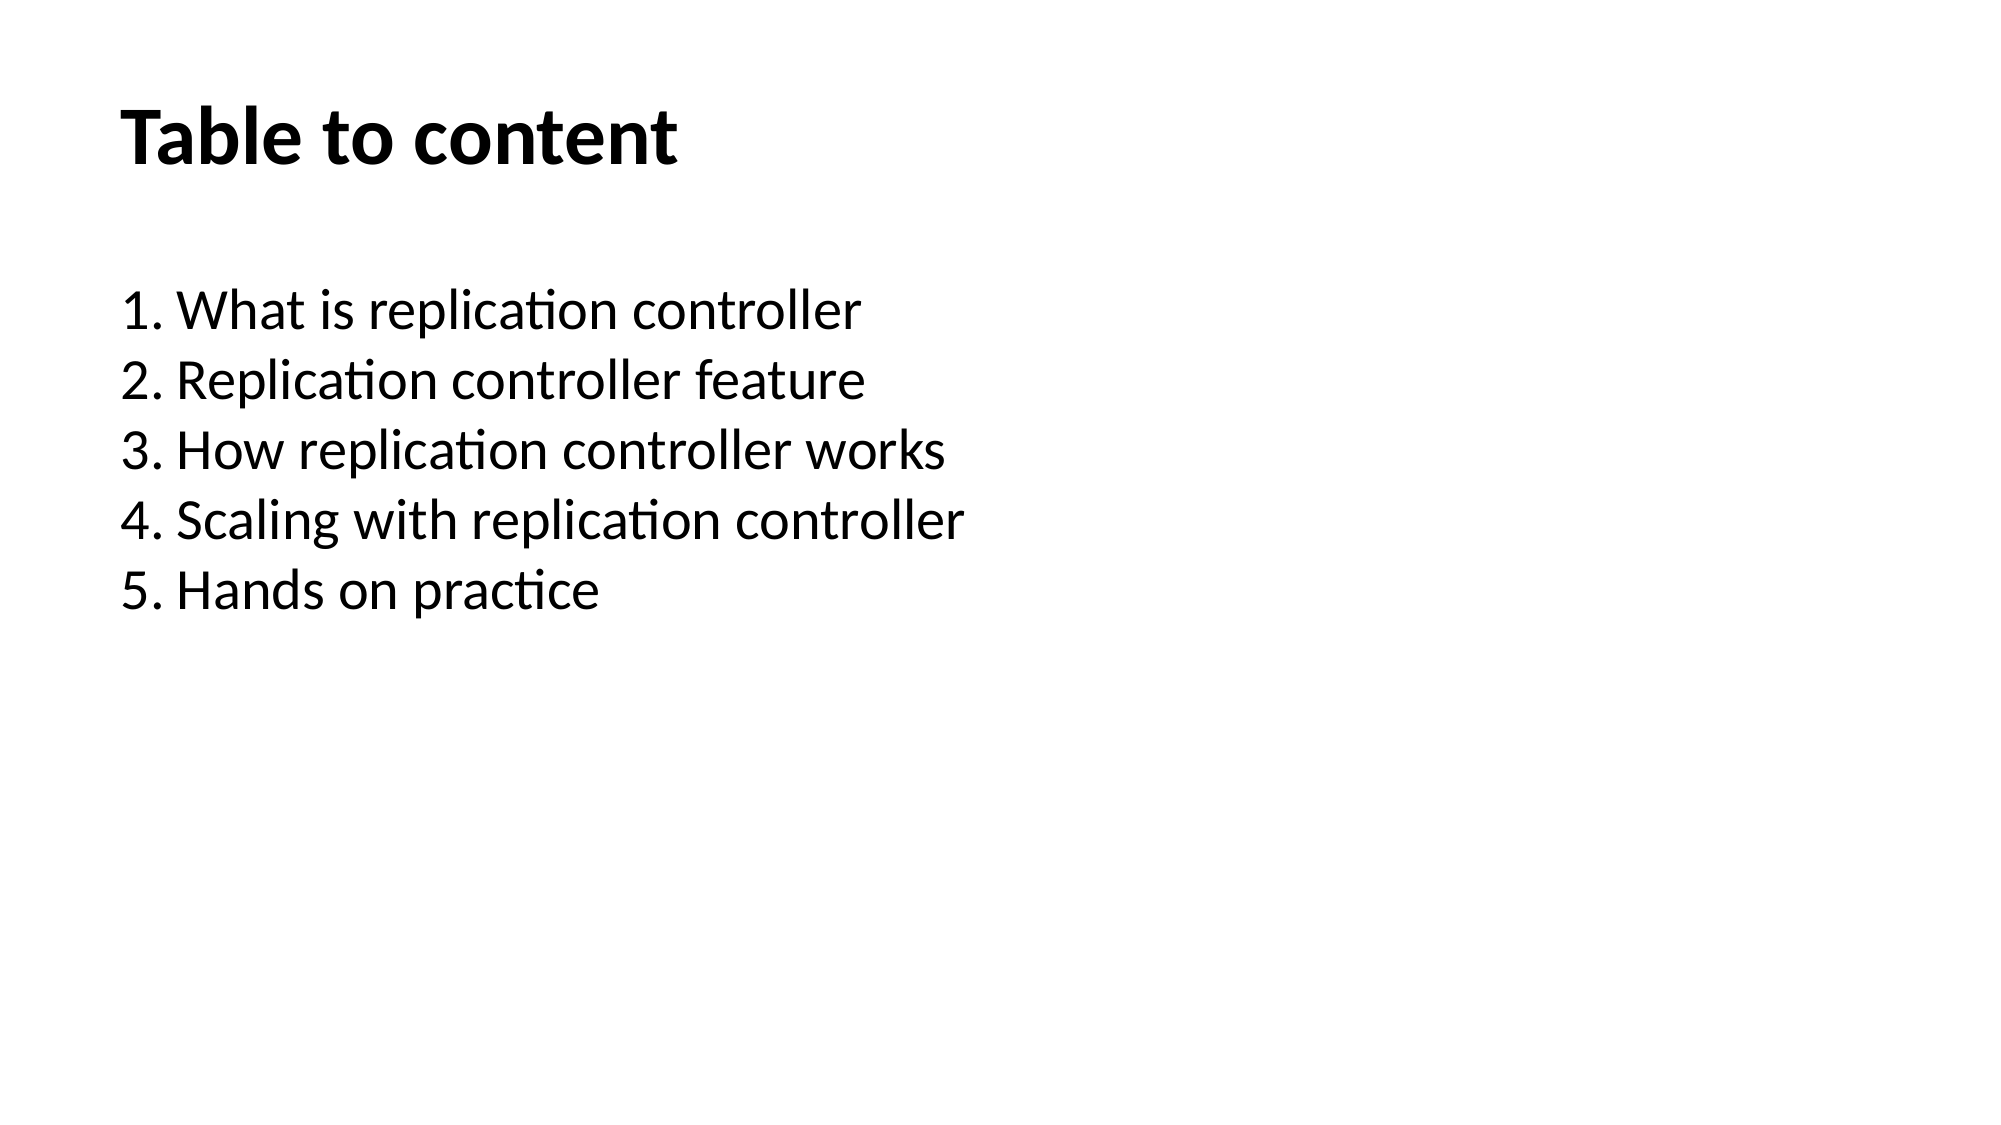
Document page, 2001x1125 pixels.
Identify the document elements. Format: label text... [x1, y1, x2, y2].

text_box What is replication controller Replication controller feature How replication controller works Scaling with replication controller Hands on practice [105, 263, 1140, 699]
text_box Table to content [105, 74, 1444, 190]
